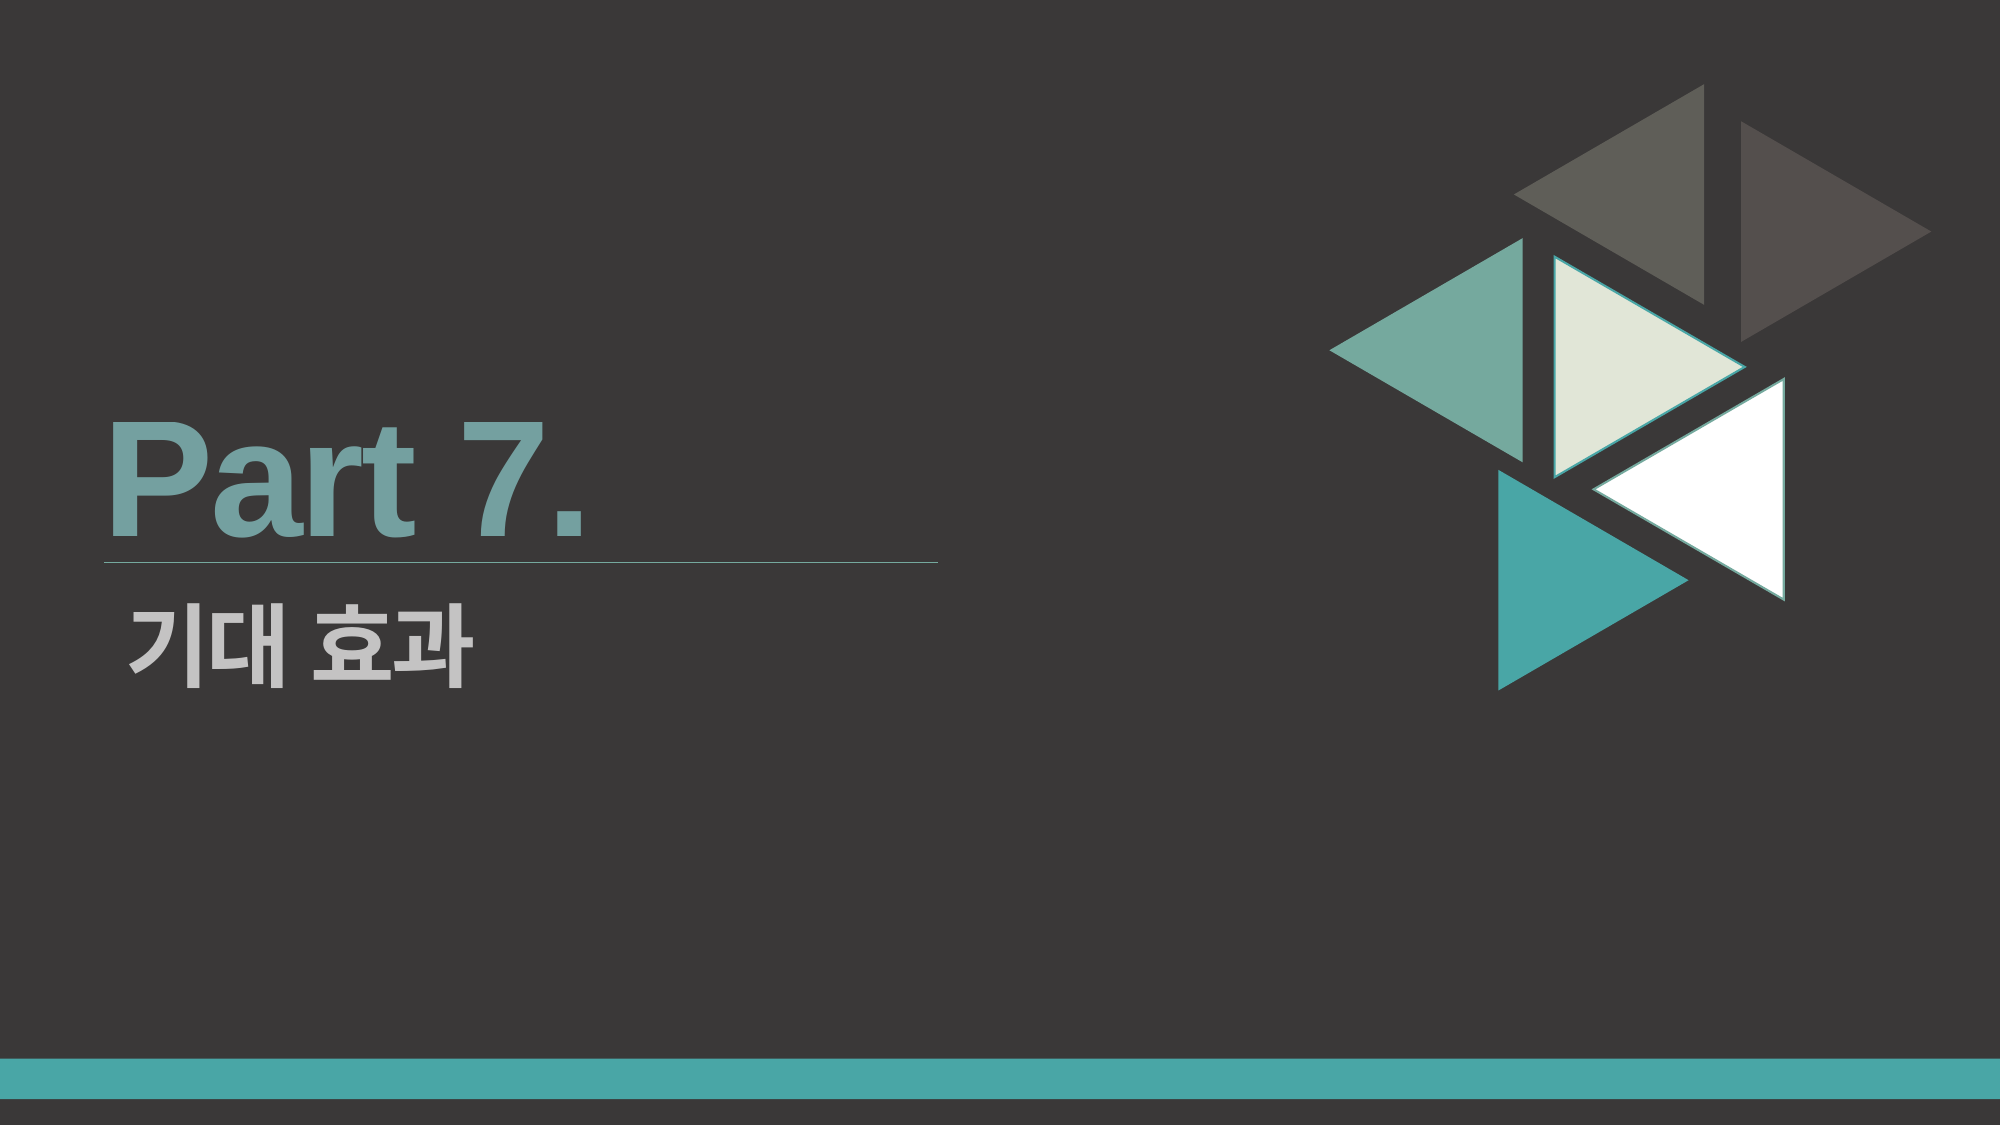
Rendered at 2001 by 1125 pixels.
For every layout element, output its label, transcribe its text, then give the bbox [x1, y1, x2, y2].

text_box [1331, 84, 1932, 691]
text_box [0, 1058, 2000, 1100]
text_box Part 7. [87, 362, 609, 578]
text_box 기대 효과 [110, 580, 492, 706]
